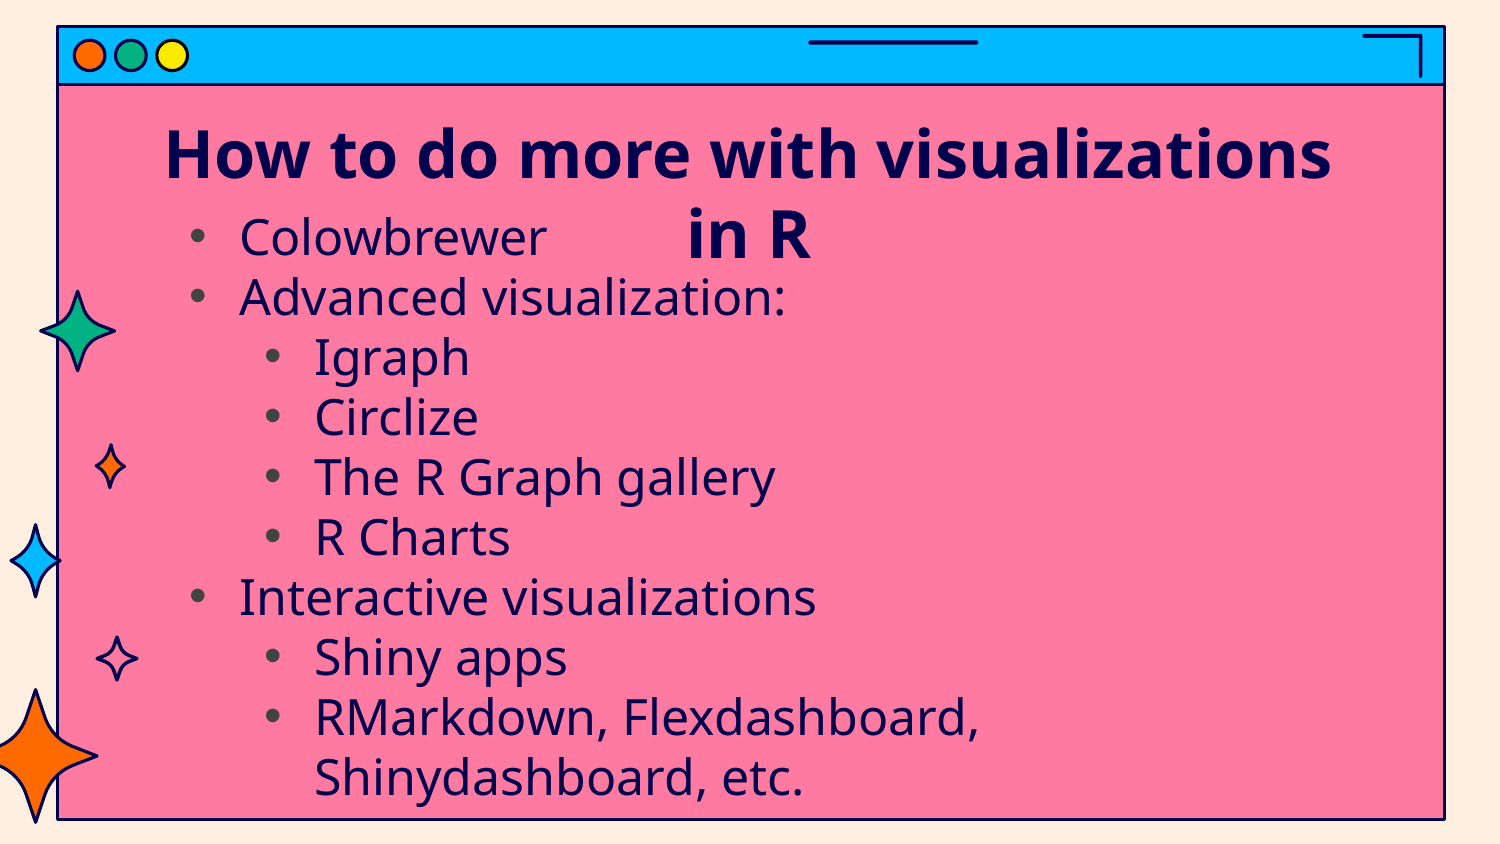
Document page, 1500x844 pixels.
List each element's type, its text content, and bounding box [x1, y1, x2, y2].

title How to do more with visualizations in R [114, 96, 1383, 191]
list Colowbrewer Advanced visualization: Igraph Circlize The R Graph gallery R Charts Interactive visualizations Shiny apps RMarkdown, Flexdashboard, Shinydashboard, etc. [149, 190, 1364, 718]
